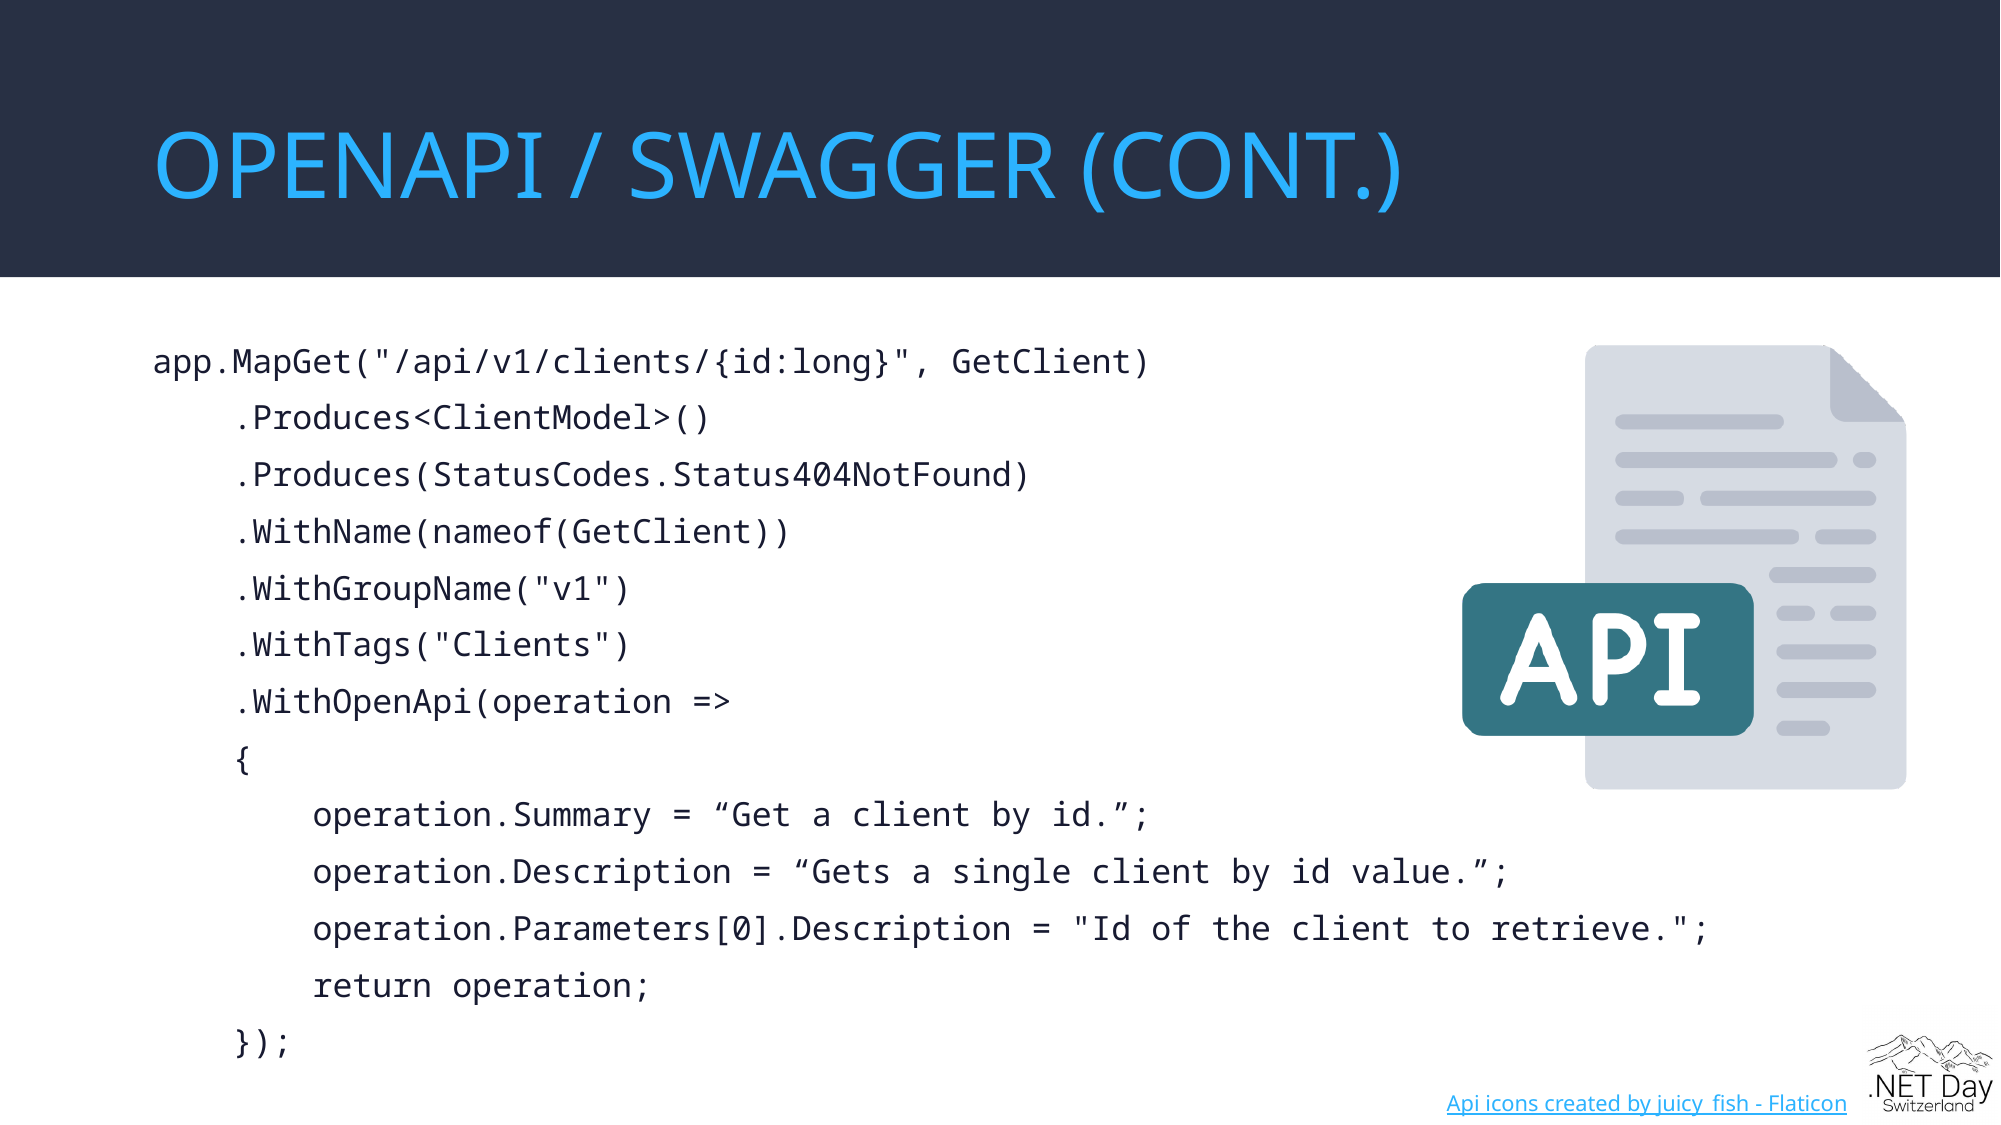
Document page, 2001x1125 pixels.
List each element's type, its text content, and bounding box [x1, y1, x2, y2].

title OpenAPI / Swagger (cont.) [137, 59, 1863, 278]
text_box Api icons created by juicy_fish - Flaticon [1396, 1082, 1863, 1125]
picture [1454, 337, 1914, 797]
list app.MapGet("/api/v1/clients/{id:long}", GetClient) .Produces<ClientModel>() .Produces(StatusCodes.Status404NotFound) .WithName(nameof(GetClient)) .WithGroupName("v1") .WithTags("Clients") .WithOpenApi(operation => { operation.Summary = “Get a client by id.”; operation.Description = “Gets a single client by id value.”; operation.Parameters[0].Description = "Id of the client to retrieve."; return operation; }); [137, 337, 1863, 1073]
picture [1862, 1005, 1998, 1125]
